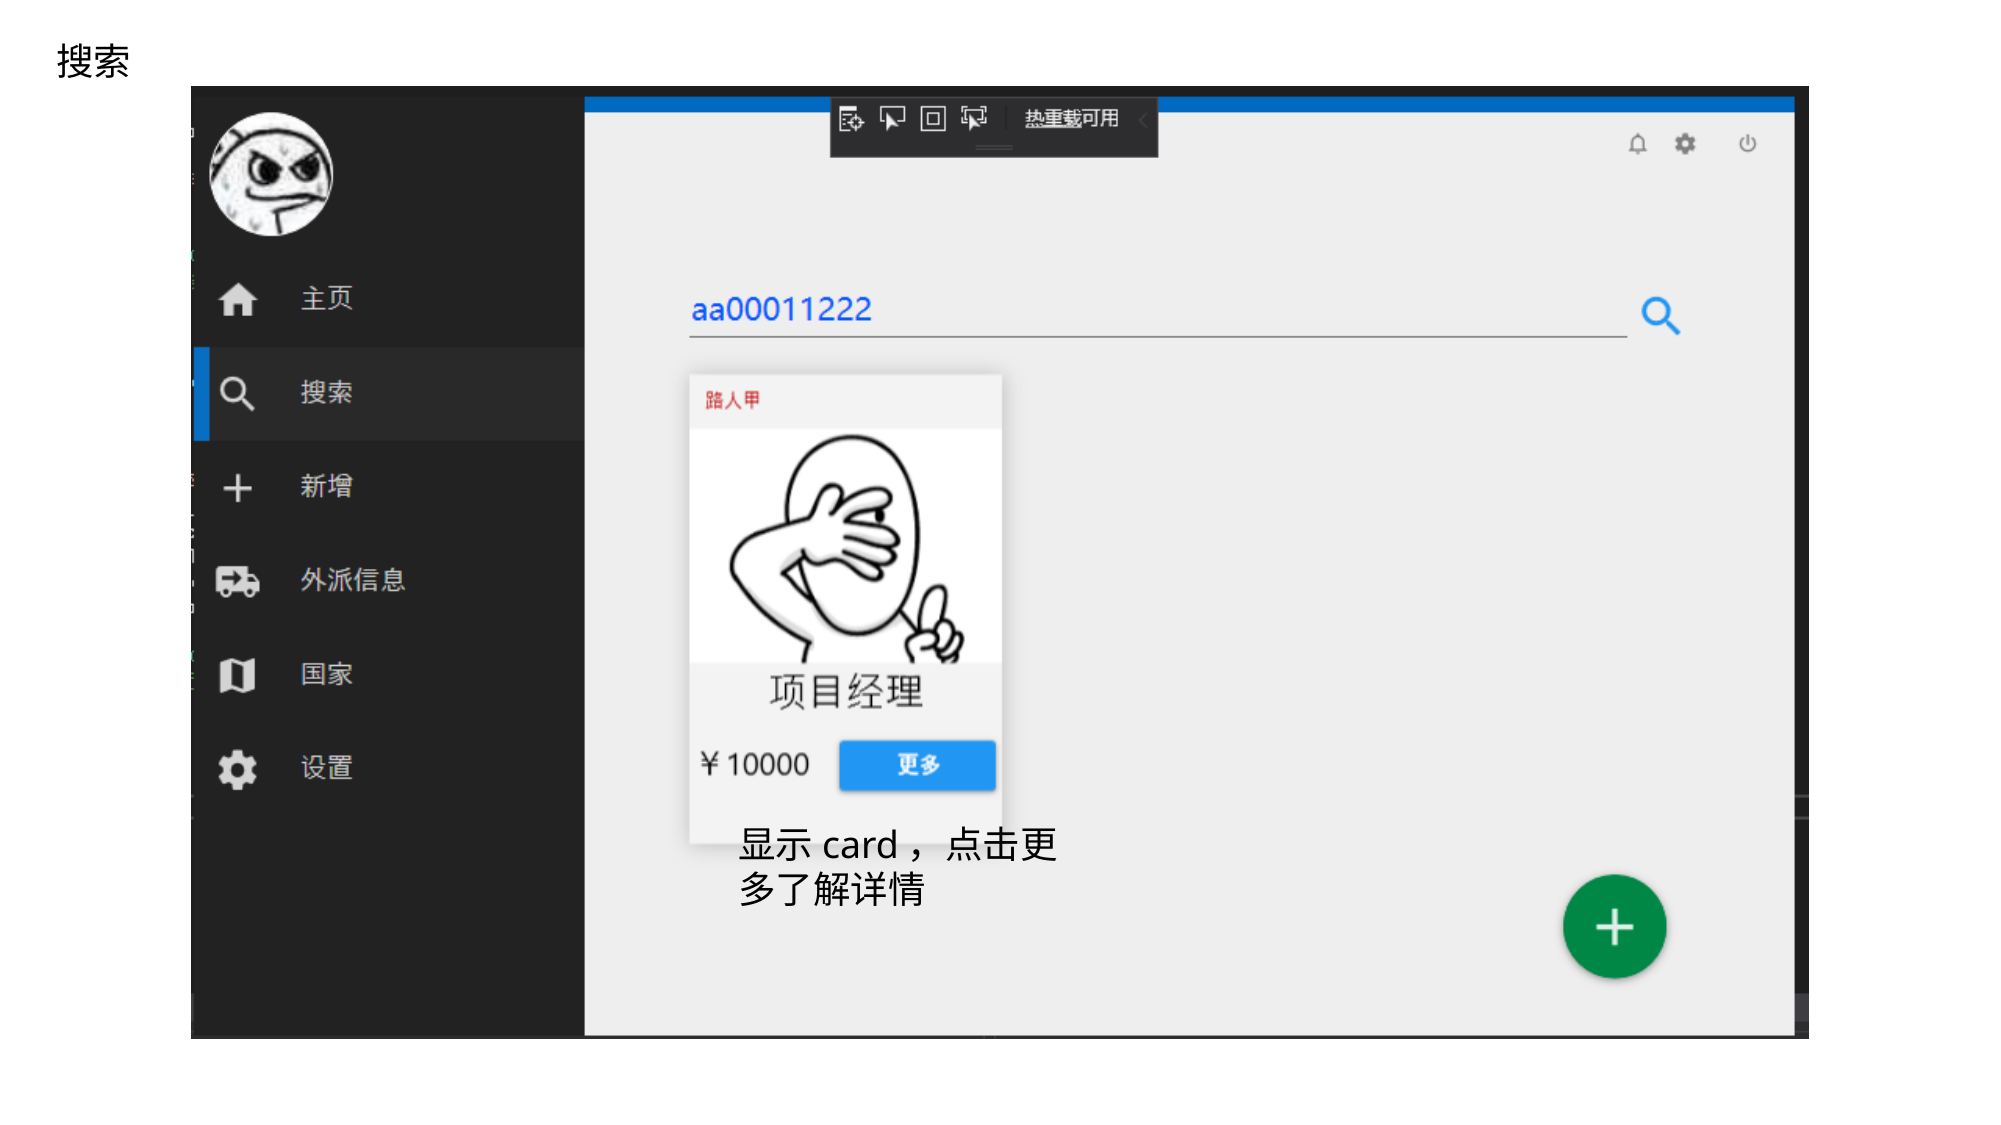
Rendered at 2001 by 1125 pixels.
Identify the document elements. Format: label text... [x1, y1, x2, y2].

picture [191, 86, 1809, 1039]
text_box 搜索 [41, 30, 287, 90]
